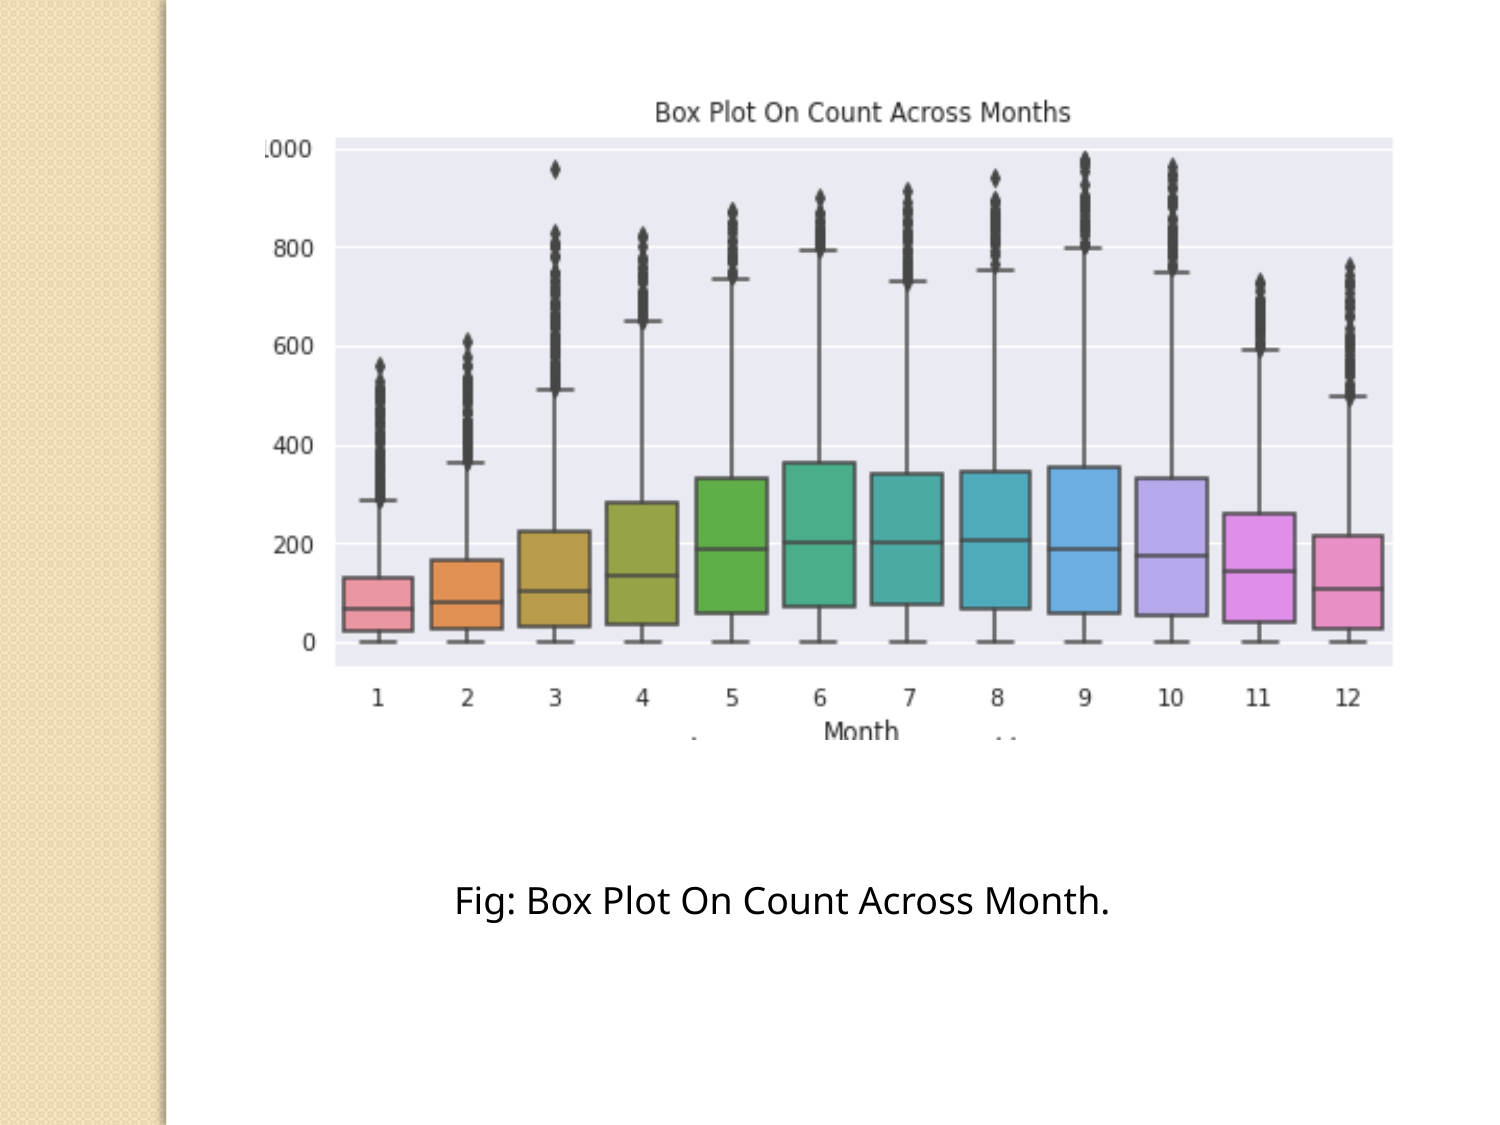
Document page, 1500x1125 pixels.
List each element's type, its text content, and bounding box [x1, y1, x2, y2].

picture [265, 85, 1408, 740]
text_box Fig: Box Plot On Count Across Month. [439, 869, 1388, 930]
